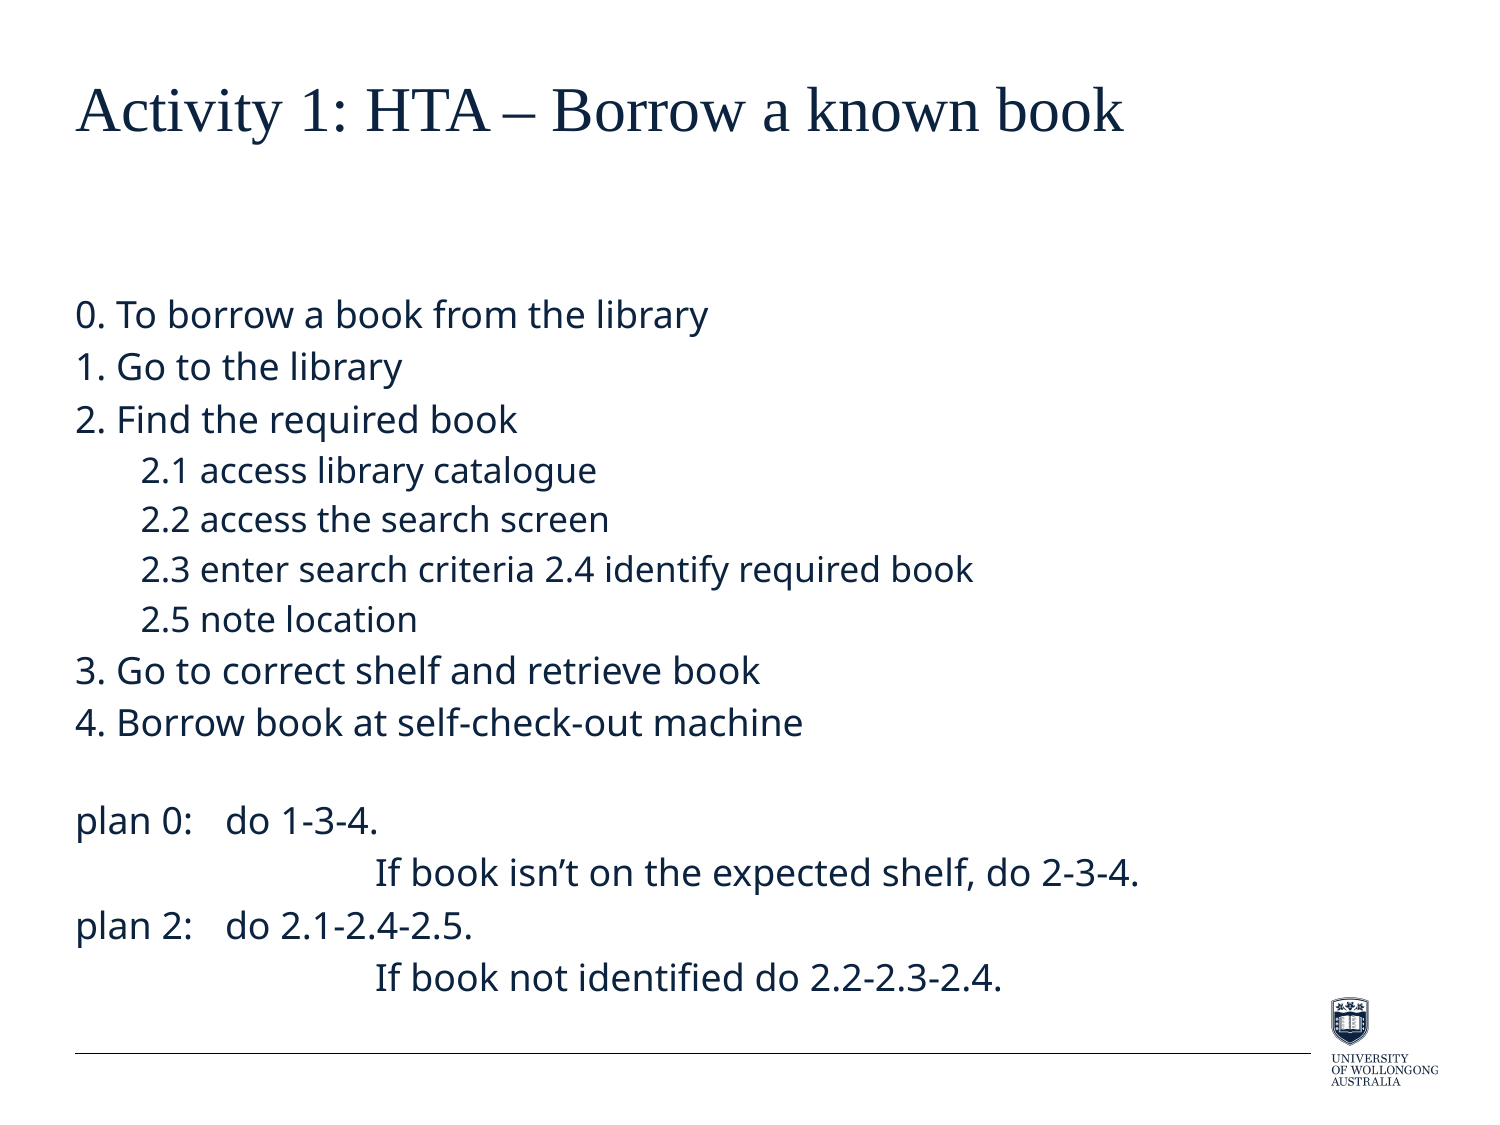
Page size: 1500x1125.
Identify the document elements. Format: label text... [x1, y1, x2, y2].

title Activity 1: HTA – Borrow a known book [75, 67, 1270, 207]
list 0. To borrow a book from the library 1. Go to the library 2. Find the required book 2.1 access library catalogue 2.2 access the search screen 2.3 enter search criteria 2.4 identify required book 2.5 note location 3. Go to correct shelf and retrieve book 4. Borrow book at self-check-out machine plan 0: do 1-3-4. If book isn’t on the expected shelf, do 2-3-4. plan 2: do 2.1-2.4-2.5. If book not identified do 2.2-2.3-2.4. [75, 290, 1270, 1028]
